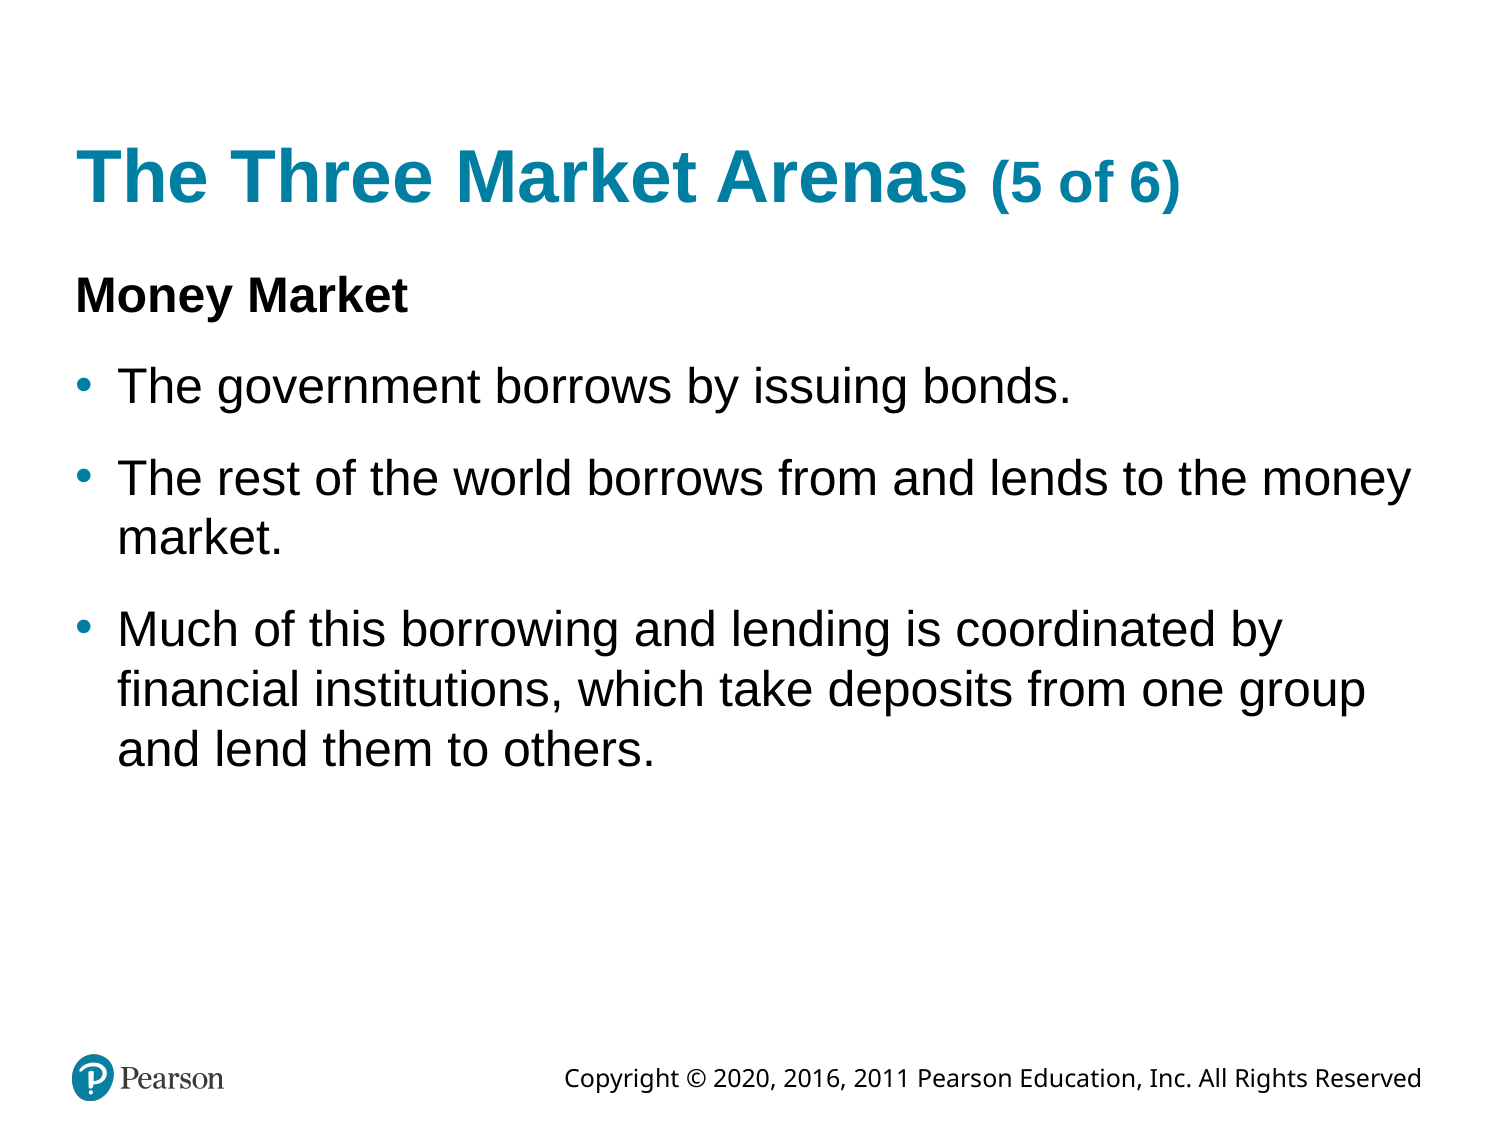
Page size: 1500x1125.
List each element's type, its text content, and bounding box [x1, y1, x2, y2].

list Money Market The government borrows by issuing bonds. The rest of the world borrows from and lends to the money market. Much of this borrowing and lending is coordinated by financial institutions, which take deposits from one group and lend them to others. [75, 262, 1425, 901]
title The Three Market Arenas (5 of 6) [76, 29, 1427, 218]
picture [80, 1063, 106, 1088]
picture [98, 1054, 224, 1101]
picture [72, 1087, 83, 1101]
picture [72, 1054, 88, 1070]
